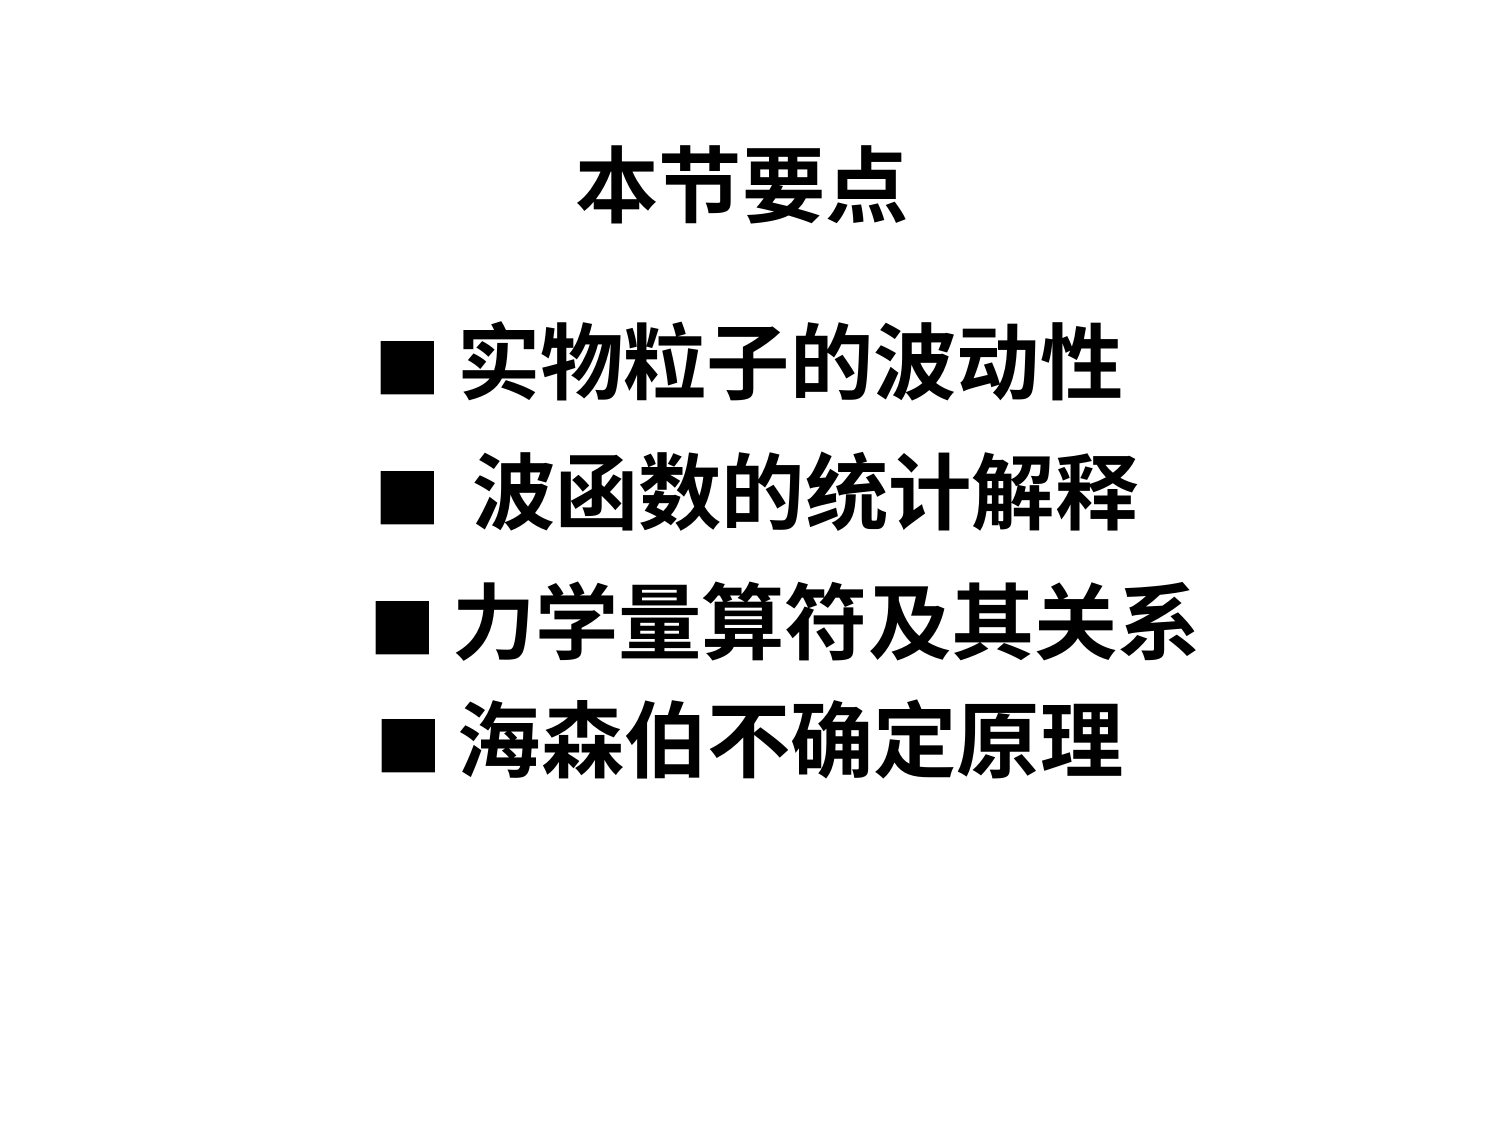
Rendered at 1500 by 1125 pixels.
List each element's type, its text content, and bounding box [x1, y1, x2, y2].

text_box ■海森伯不确定原理 [360, 680, 1187, 796]
text_box ■实物粒子的波动性 [360, 302, 1164, 418]
text_box ■ 波函数的统计解释 [360, 432, 1199, 548]
text_box 本节要点 [560, 125, 963, 241]
text_box ■力学量算符及其关系 [354, 562, 1232, 678]
